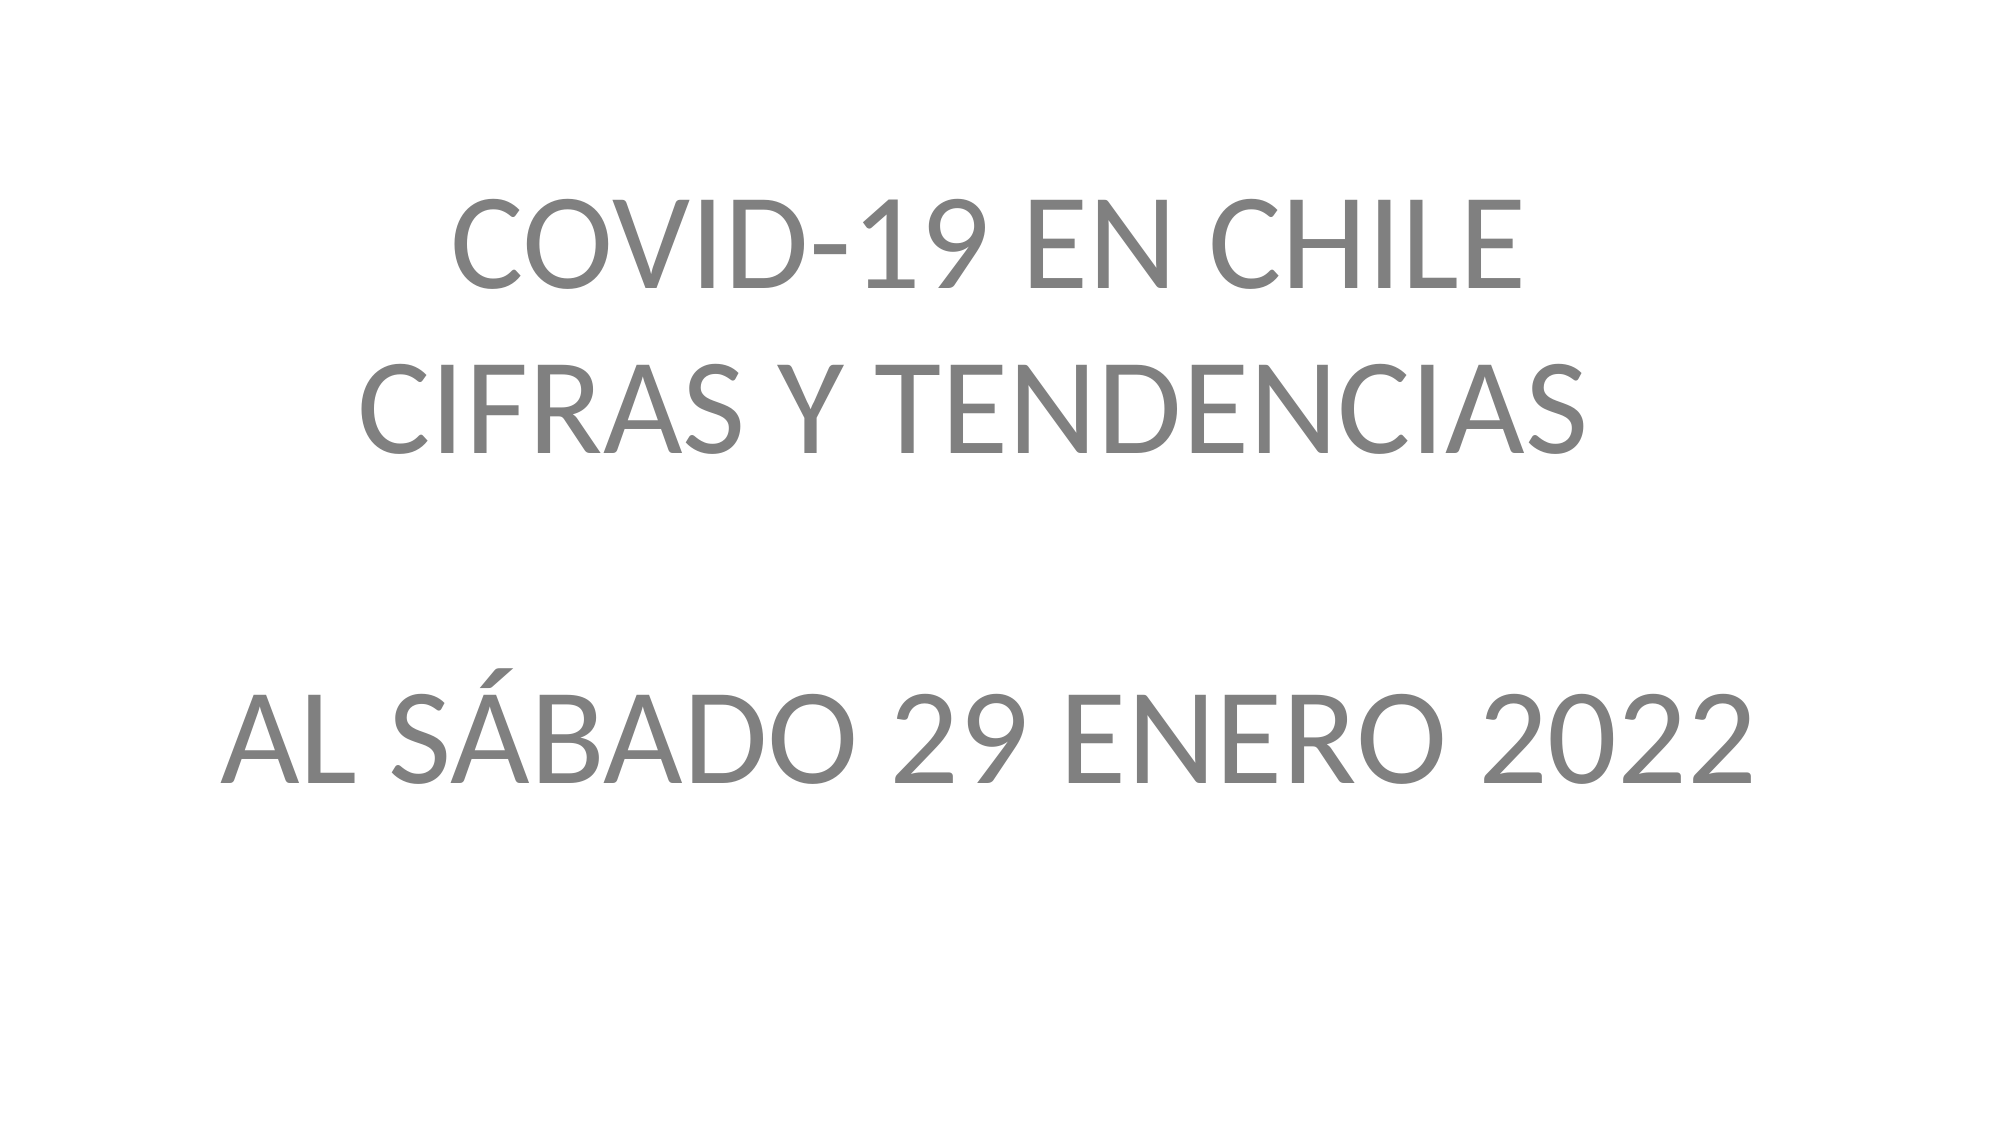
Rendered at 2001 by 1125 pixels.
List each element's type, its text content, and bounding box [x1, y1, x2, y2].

text_box COVID-19 EN CHILE CIFRAS Y TENDENCIAS AL SÁBADO 29 ENERO 2022 [205, 143, 1773, 819]
